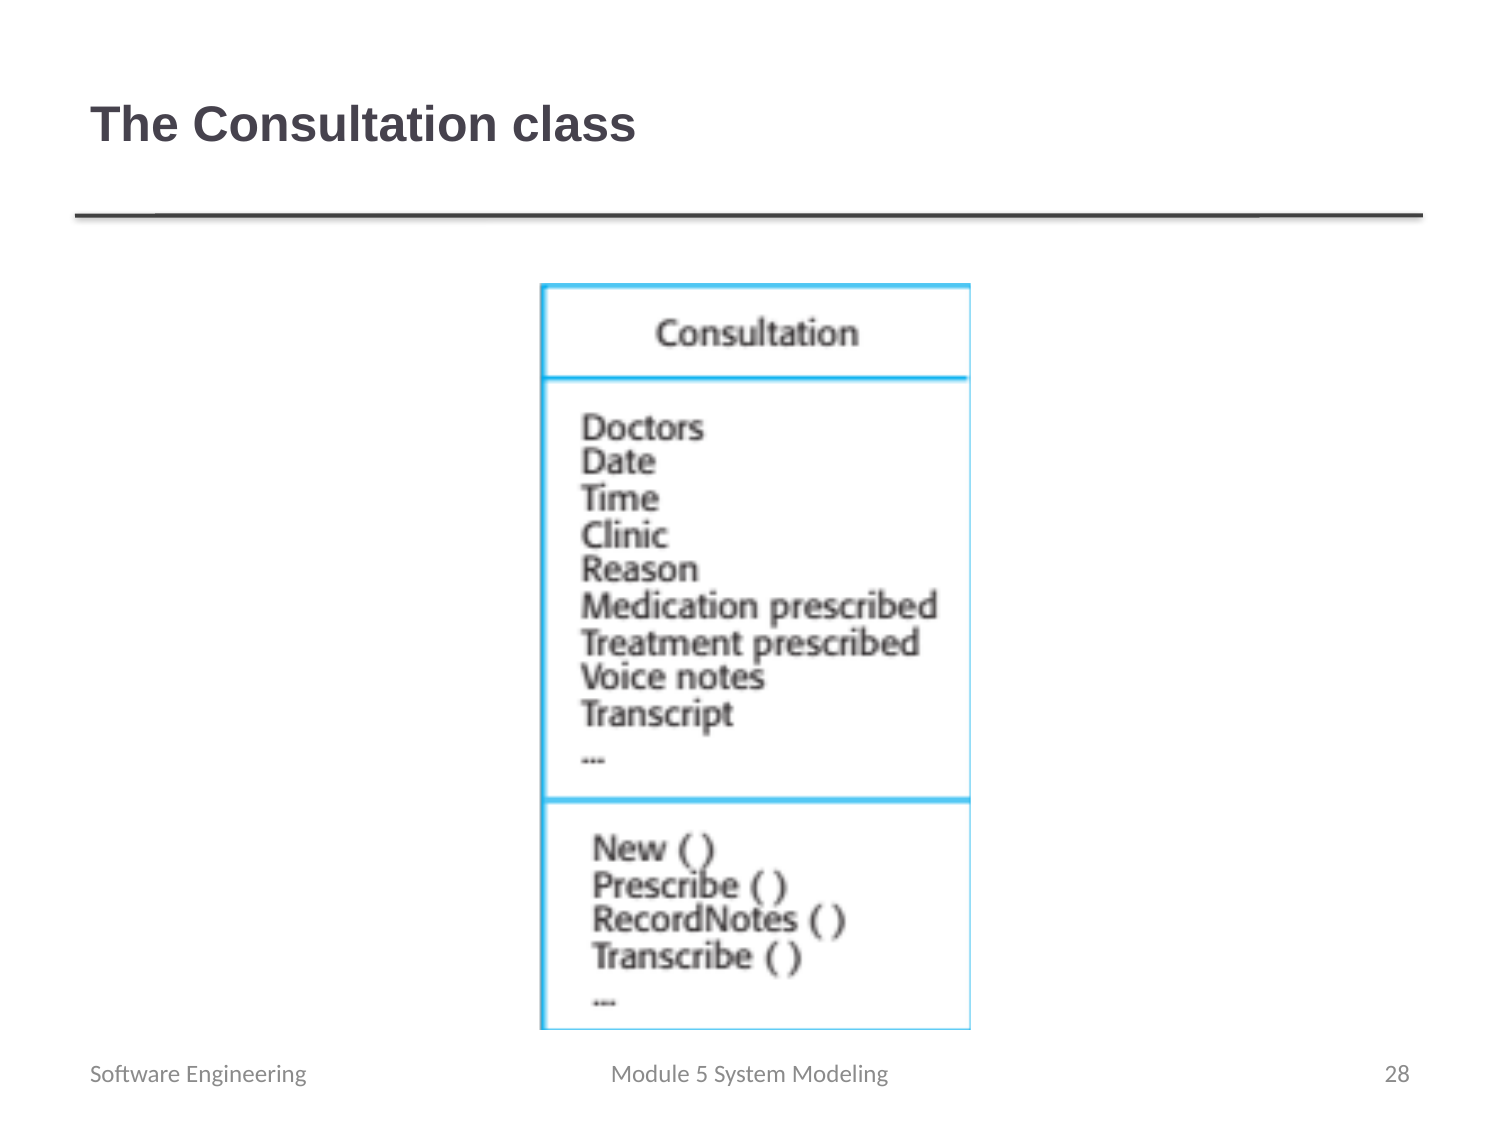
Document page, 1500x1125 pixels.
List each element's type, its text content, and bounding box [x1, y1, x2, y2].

slide_number 28 [1074, 1042, 1425, 1103]
slide_number Software Engineering [75, 1042, 425, 1103]
footer Module 5 System Modeling [512, 1042, 988, 1103]
title The Consultation class [74, 27, 1272, 216]
picture [535, 283, 972, 1030]
